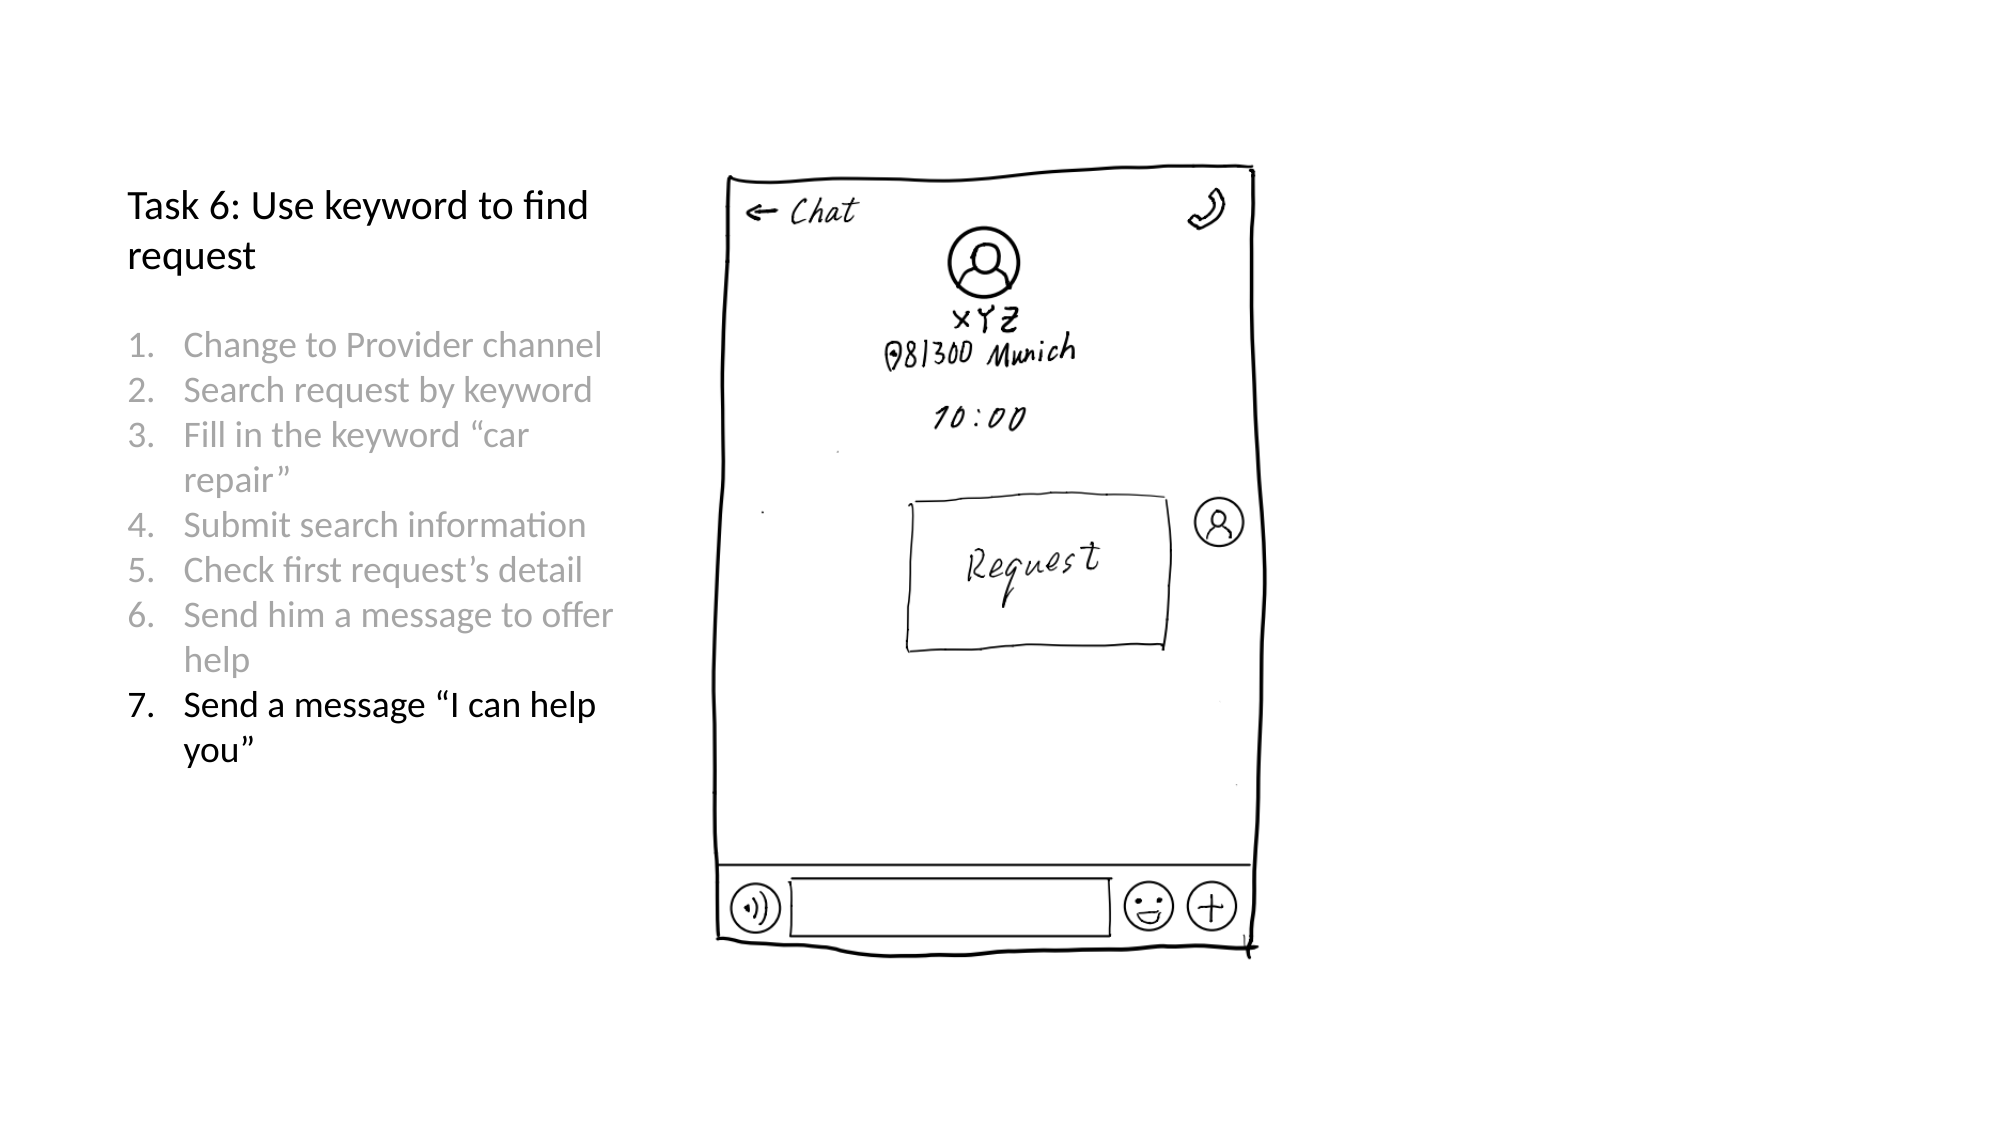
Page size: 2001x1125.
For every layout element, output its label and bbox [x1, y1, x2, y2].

text_box [112, 170, 640, 829]
picture [565, 0, 1435, 1125]
